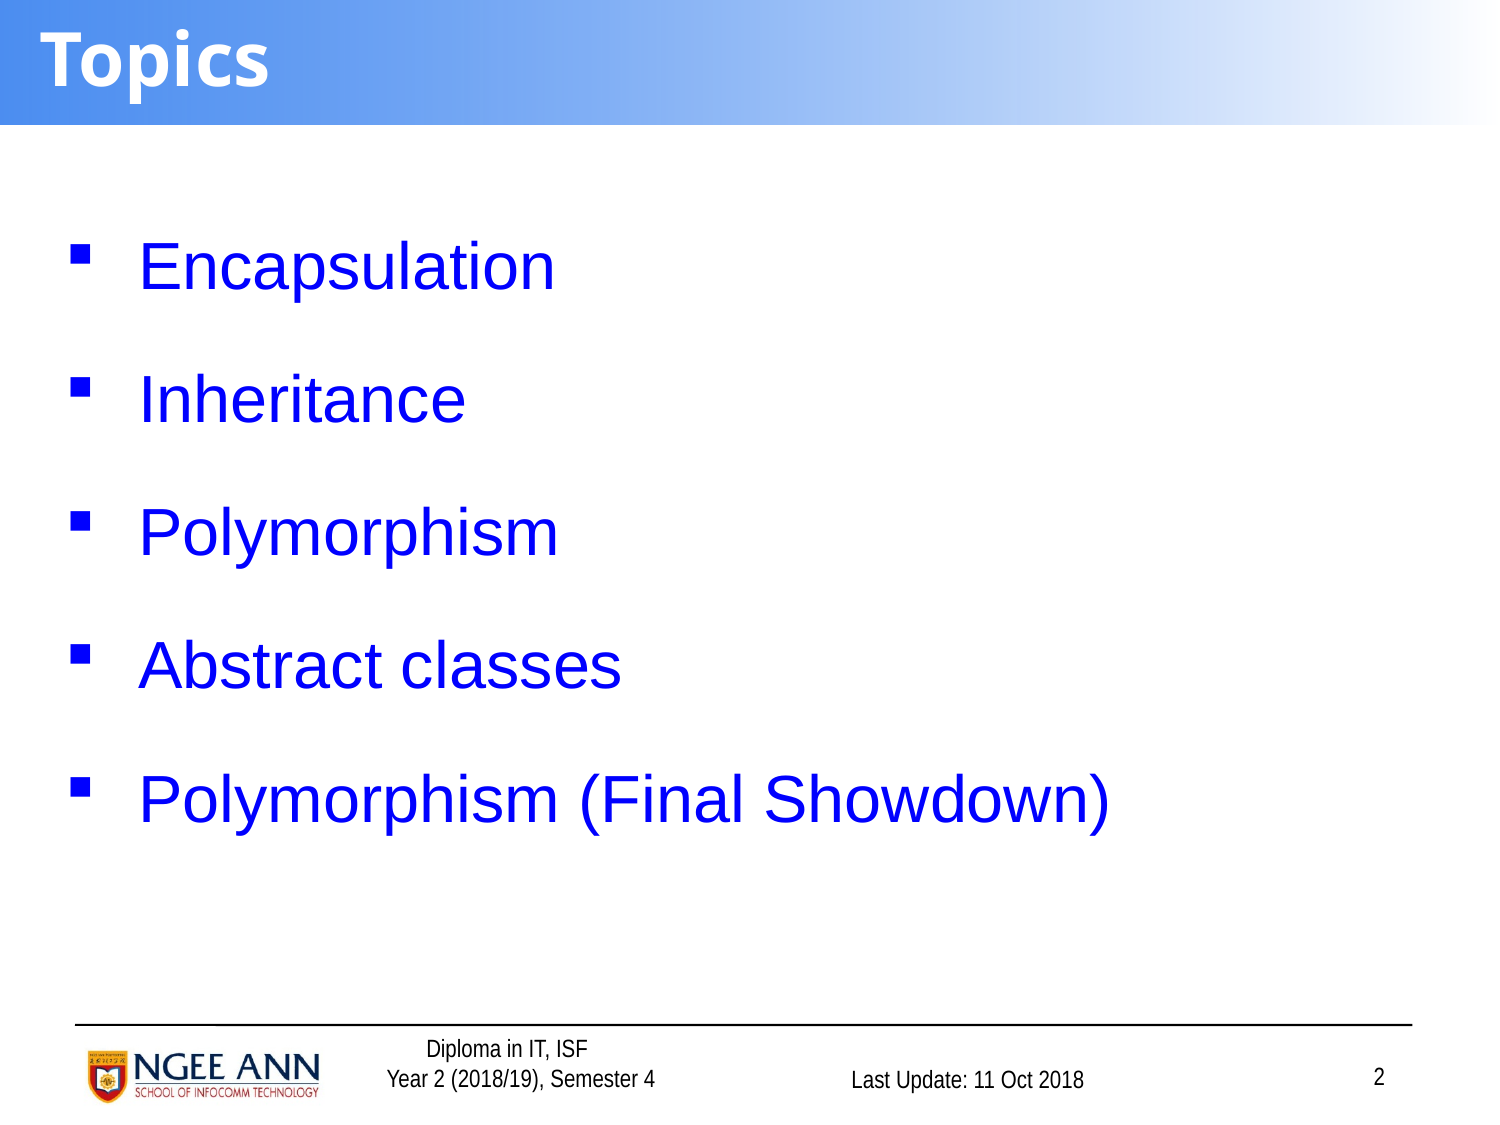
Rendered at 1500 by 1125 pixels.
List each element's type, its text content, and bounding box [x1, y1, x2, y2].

title Topics [23, 0, 1500, 115]
picture [62, 1050, 344, 1125]
list Encapsulation Inheritance Polymorphism Abstract classes Polymorphism (Final Showdown) [50, 174, 1388, 1050]
